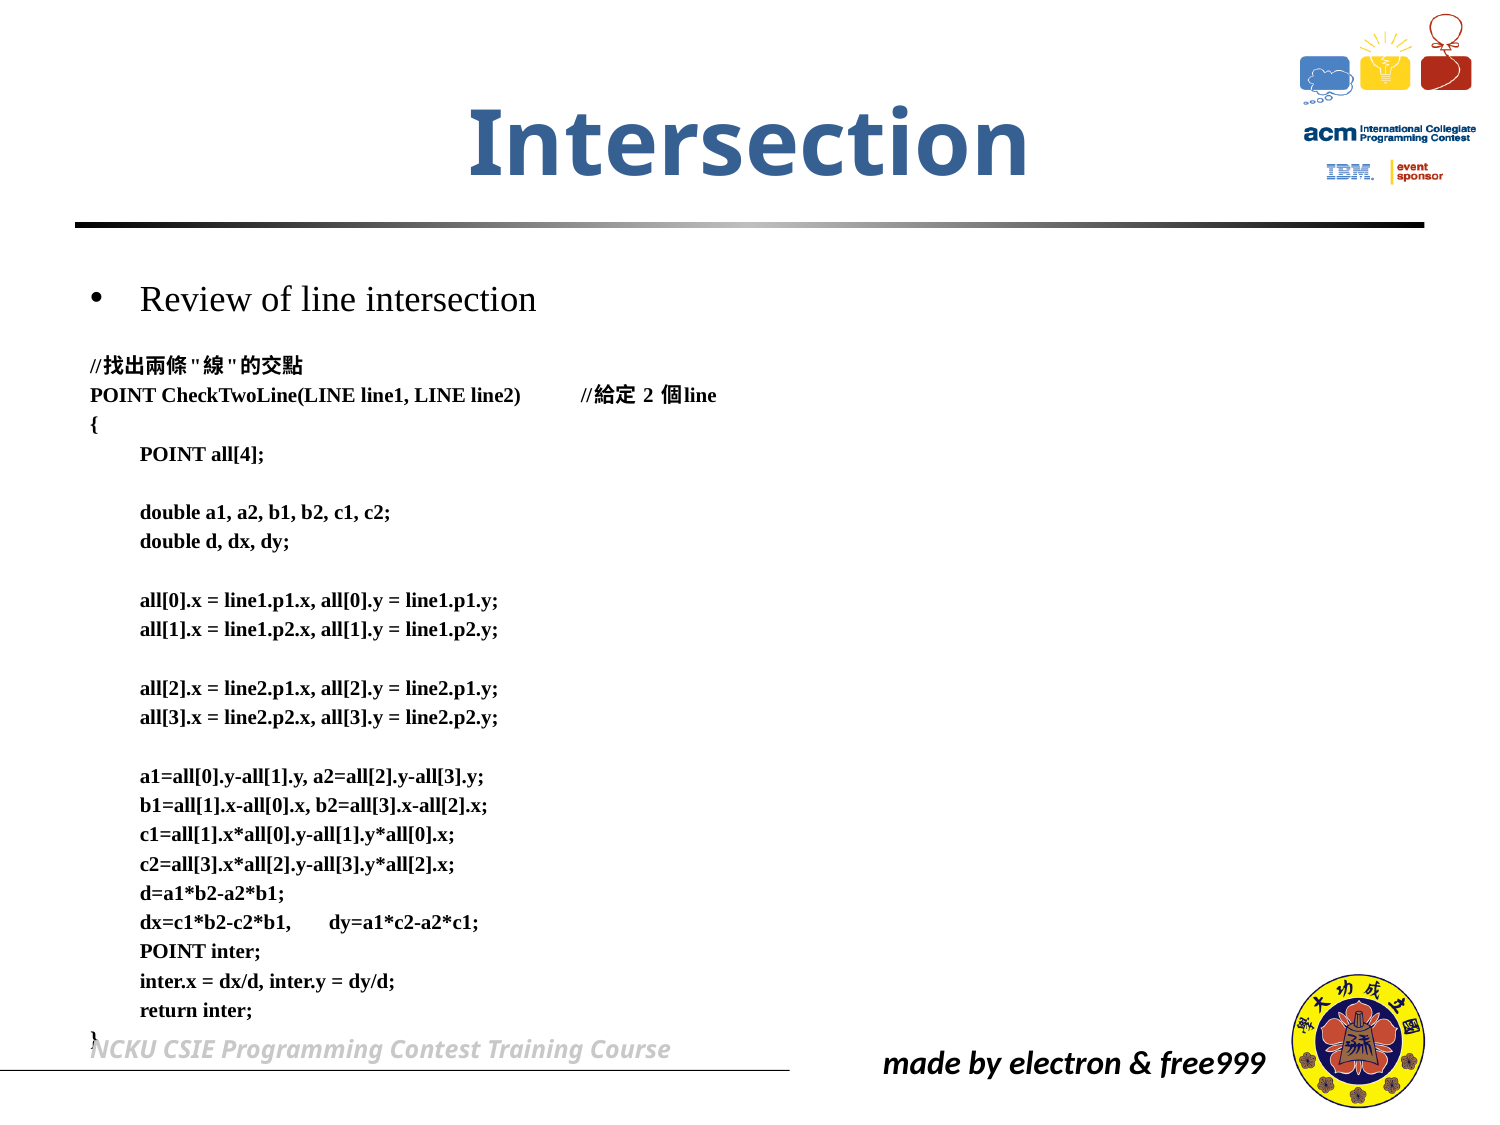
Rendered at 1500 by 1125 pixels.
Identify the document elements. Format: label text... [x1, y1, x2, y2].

title Intersection [75, 45, 1425, 233]
picture [1282, 970, 1431, 1114]
picture [1292, 12, 1480, 188]
list Review of line intersection //找出兩條"線"的交點 POINT CheckTwoLine(LINE line1, LINE line2) //給定 2 個line { POINT all[4]; double a1, a2, b1, b2, c1, c2; double d, dx, dy; all[0].x = line1.p1.x, all[0].y = line1.p1.y; all[1].x = line1.p2.x, all[1].y = line1.p2.y; all[2].x = line2.p1.x, all[2].y = line2.p1.y; all[3].x = line2.p2.x, all[3].y = line2.p2.y; a1=all[0].y-all[1].y, a2=all[2].y-all[3].y; b1=all[1].x-all[0].x, b2=all[3].x-all[2].x; c1=all[1].x*all[0].y-all[1].y*all[0].x; c2=all[3].x*all[2].y-all[3].y*all[2].x; d=a1*b2-a2*b1; dx=c1*b2-c2*b1, dy=a1*c2-a2*c1; POINT inter; inter.x = dx/d, inter.y = dy/d; return inter; } [75, 267, 1425, 1071]
slide_number NCKU CSIE Programming Contest Training Course [75, 1018, 774, 1079]
